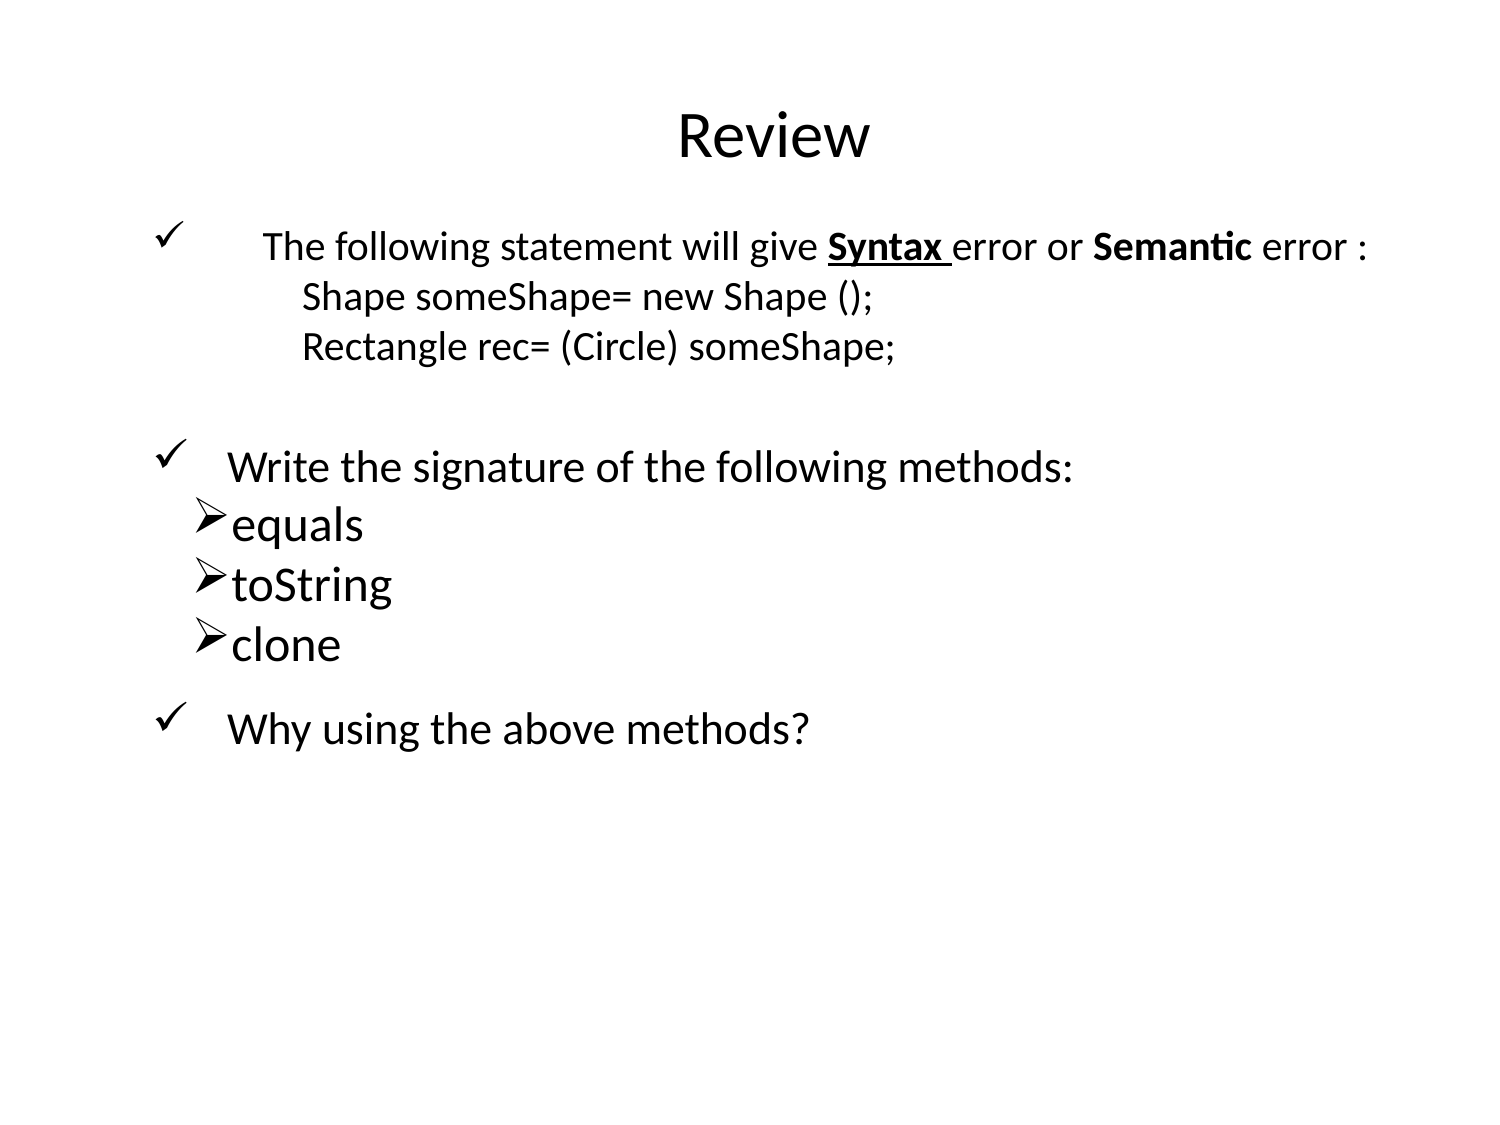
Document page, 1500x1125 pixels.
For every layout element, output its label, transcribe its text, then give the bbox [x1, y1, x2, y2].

text_box Review [136, 58, 1413, 179]
text_box The following statement will give Syntax error or Semantic error : Shape someShape= new Shape (); Rectangle rec= (Circle) someShape; Write the signature of the following methods: equals toString clone Why using the above methods? [137, 210, 1399, 1032]
